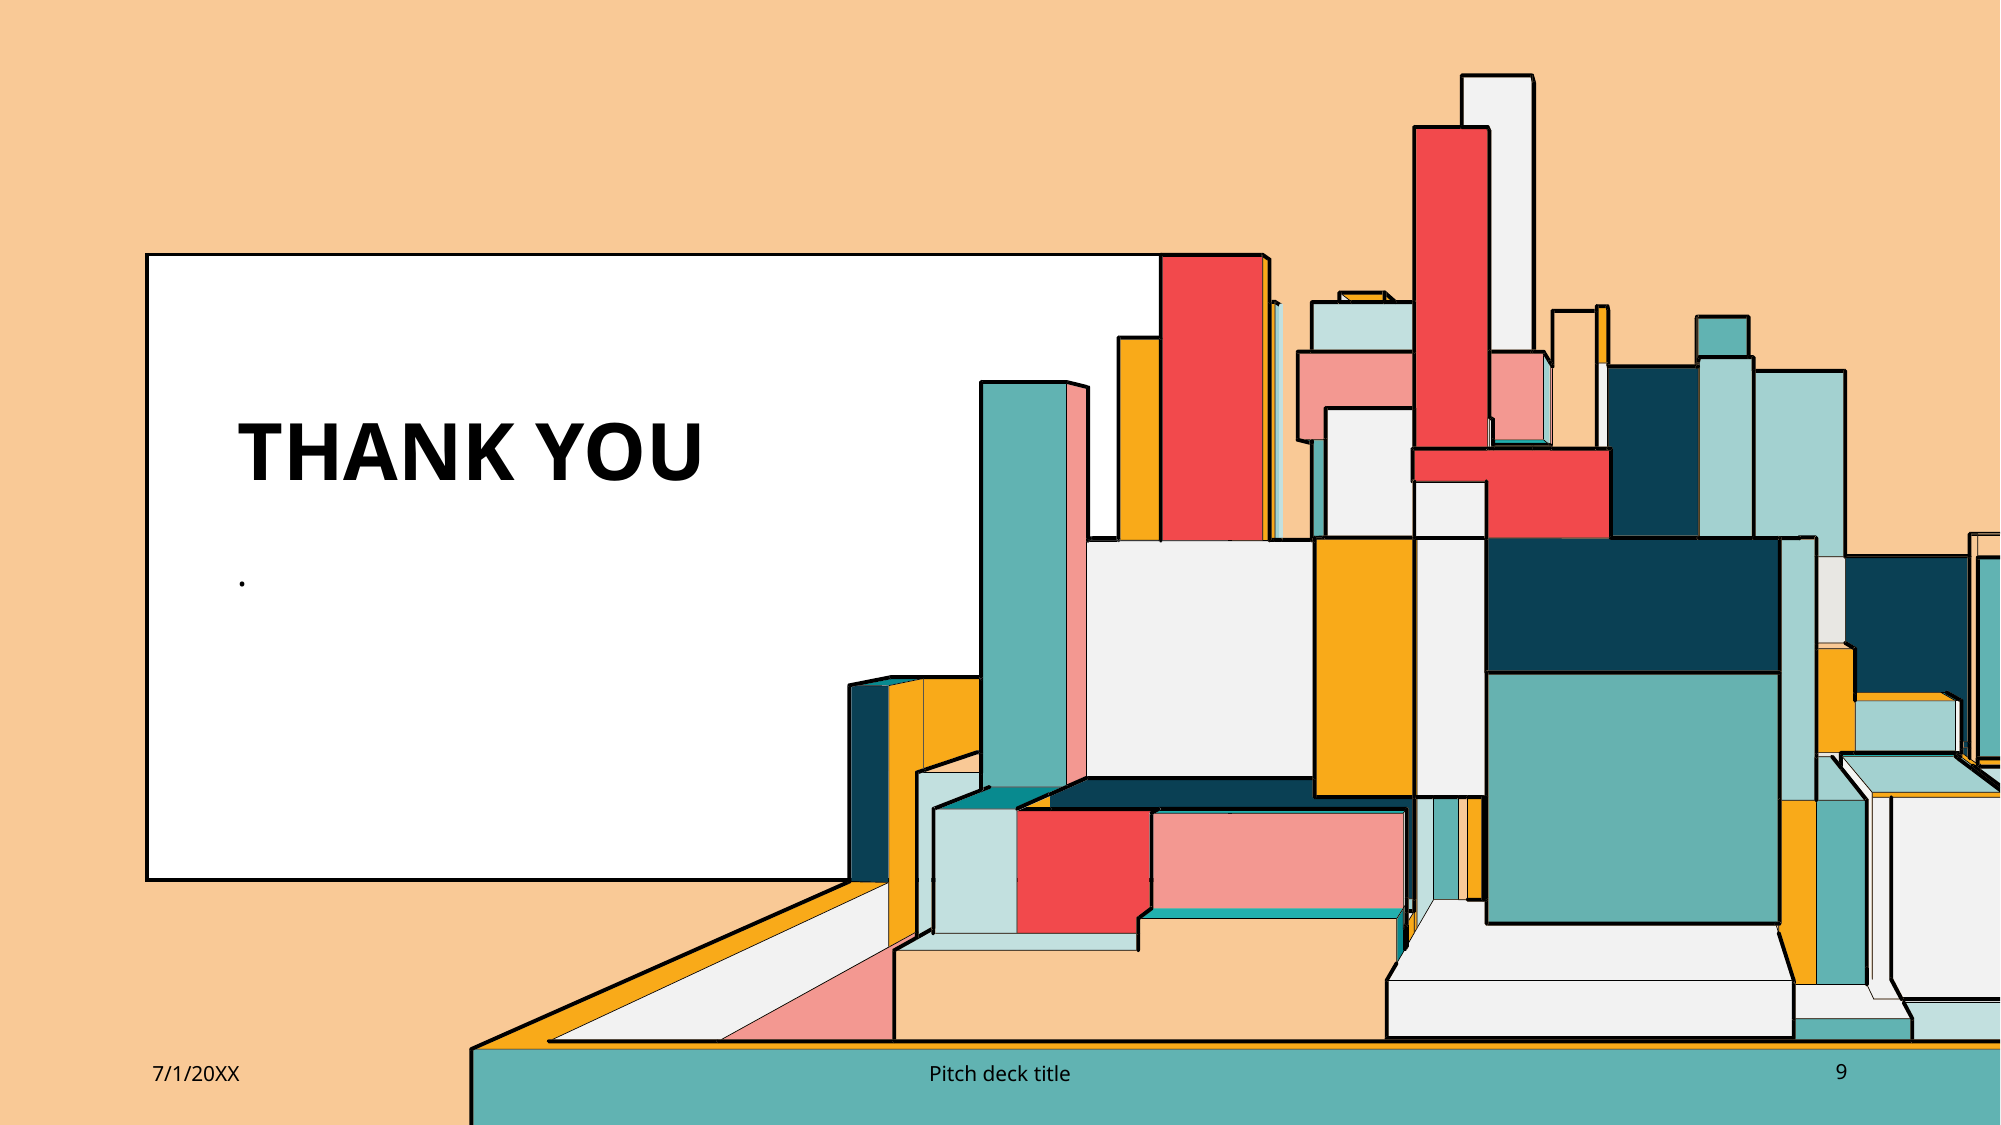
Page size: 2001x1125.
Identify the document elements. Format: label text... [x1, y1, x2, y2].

title THANK YOU [221, 288, 929, 506]
footer Pitch deck title [662, 1042, 1338, 1103]
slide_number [137, 1042, 588, 1103]
slide_number 9 [1412, 1042, 1863, 1103]
list . [221, 523, 797, 819]
